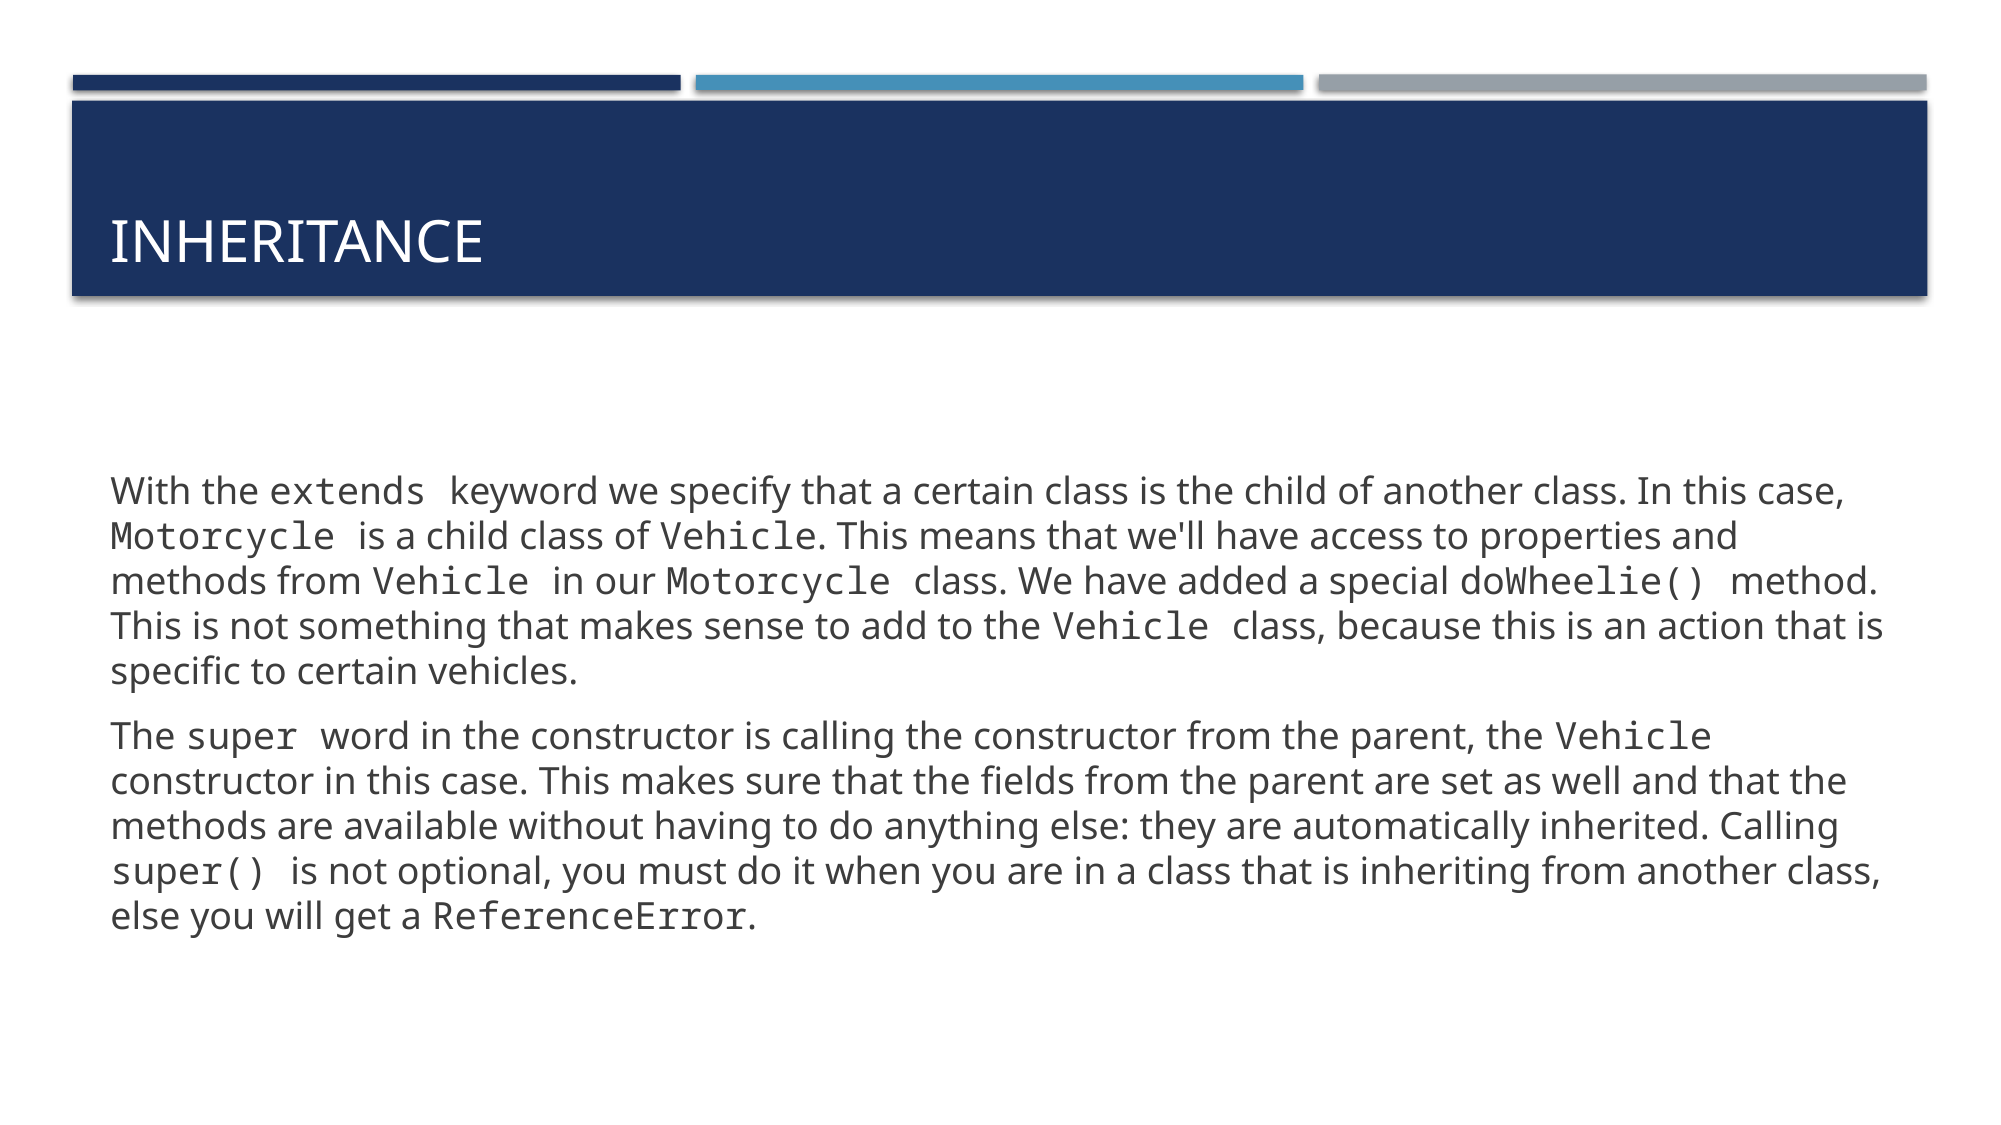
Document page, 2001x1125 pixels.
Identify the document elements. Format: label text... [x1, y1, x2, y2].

title Inheritance [95, 115, 1905, 282]
list With the extends keyword we specify that a certain class is the child of another class. In this case, Motorcycle is a child class of Vehicle. This means that we'll have access to properties and methods from Vehicle in our Motorcycle class. We have added a special doWheelie() method. This is not something that makes sense to add to the Vehicle class, because this is an action that is specific to certain vehicles. The super word in the constructor is calling the constructor from the parent, the Vehicle constructor in this case. This makes sure that the fields from the parent are set as well and that the methods are available without having to do anything else: they are automatically inherited. Calling super() is not optional, you must do it when you are in a class that is inheriting from another class, else you will get a ReferenceError. [95, 357, 1905, 1047]
